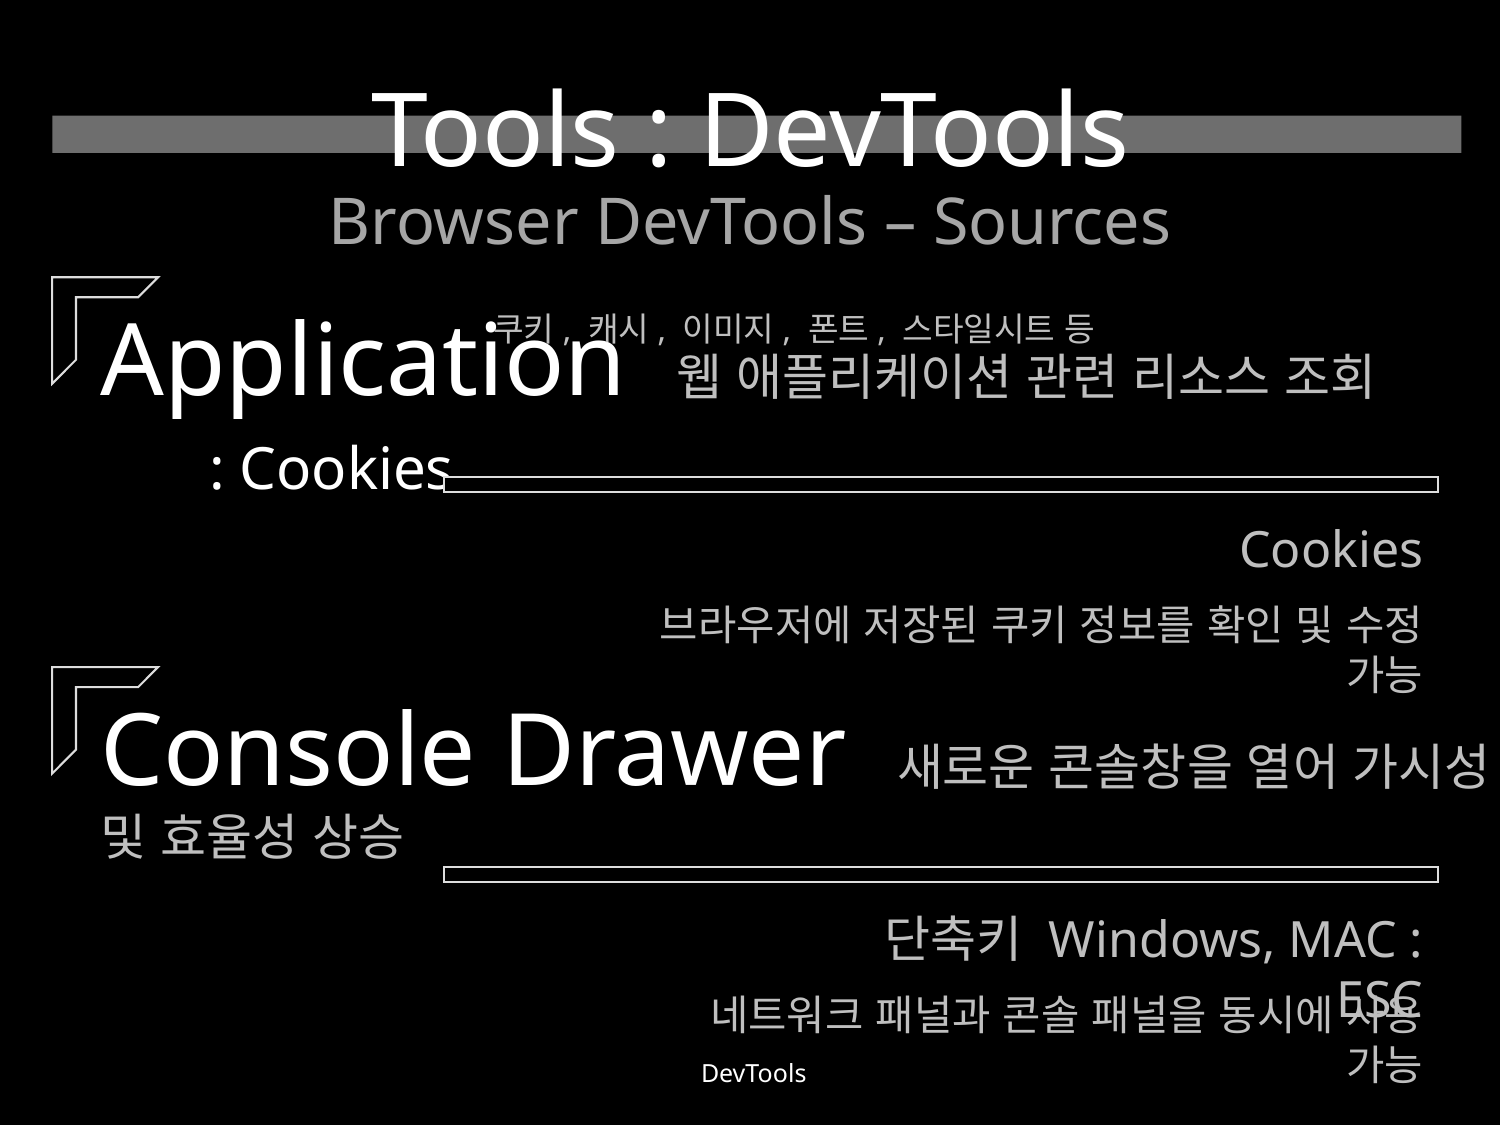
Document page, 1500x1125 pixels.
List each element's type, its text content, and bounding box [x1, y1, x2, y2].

text_box 네트워크 패널과 콘솔 패널을 동시에 사용 가능 [619, 981, 1438, 1097]
text_box 브라우저에 저장된 쿠키 정보를 확인 및 수정 가능 [619, 591, 1438, 678]
text_box 단축키 Windows, MAC : ESC [794, 899, 1438, 981]
text_box [51, 276, 161, 387]
title Tools : DevTools Browser DevTools – Sources [103, 59, 1397, 278]
text_box Console Drawer 새로운 콘솔창을 열어 가시성 및 효율성 상승 [85, 678, 1500, 873]
text_box Cookies [1001, 510, 1438, 585]
text_box : Cookies [179, 424, 1462, 509]
text_box Application 웹 애플리케이션 관련 리소스 조회 [85, 288, 1448, 424]
text_box 쿠키, 캐시, 이미지, 폰트, 스타일시트 등 [478, 300, 1110, 356]
text_box [51, 114, 103, 154]
text_box [443, 866, 1439, 883]
text_box [1397, 114, 1462, 154]
footer DevTools [500, 1042, 1008, 1103]
text_box [443, 476, 1439, 493]
text_box [51, 666, 161, 777]
